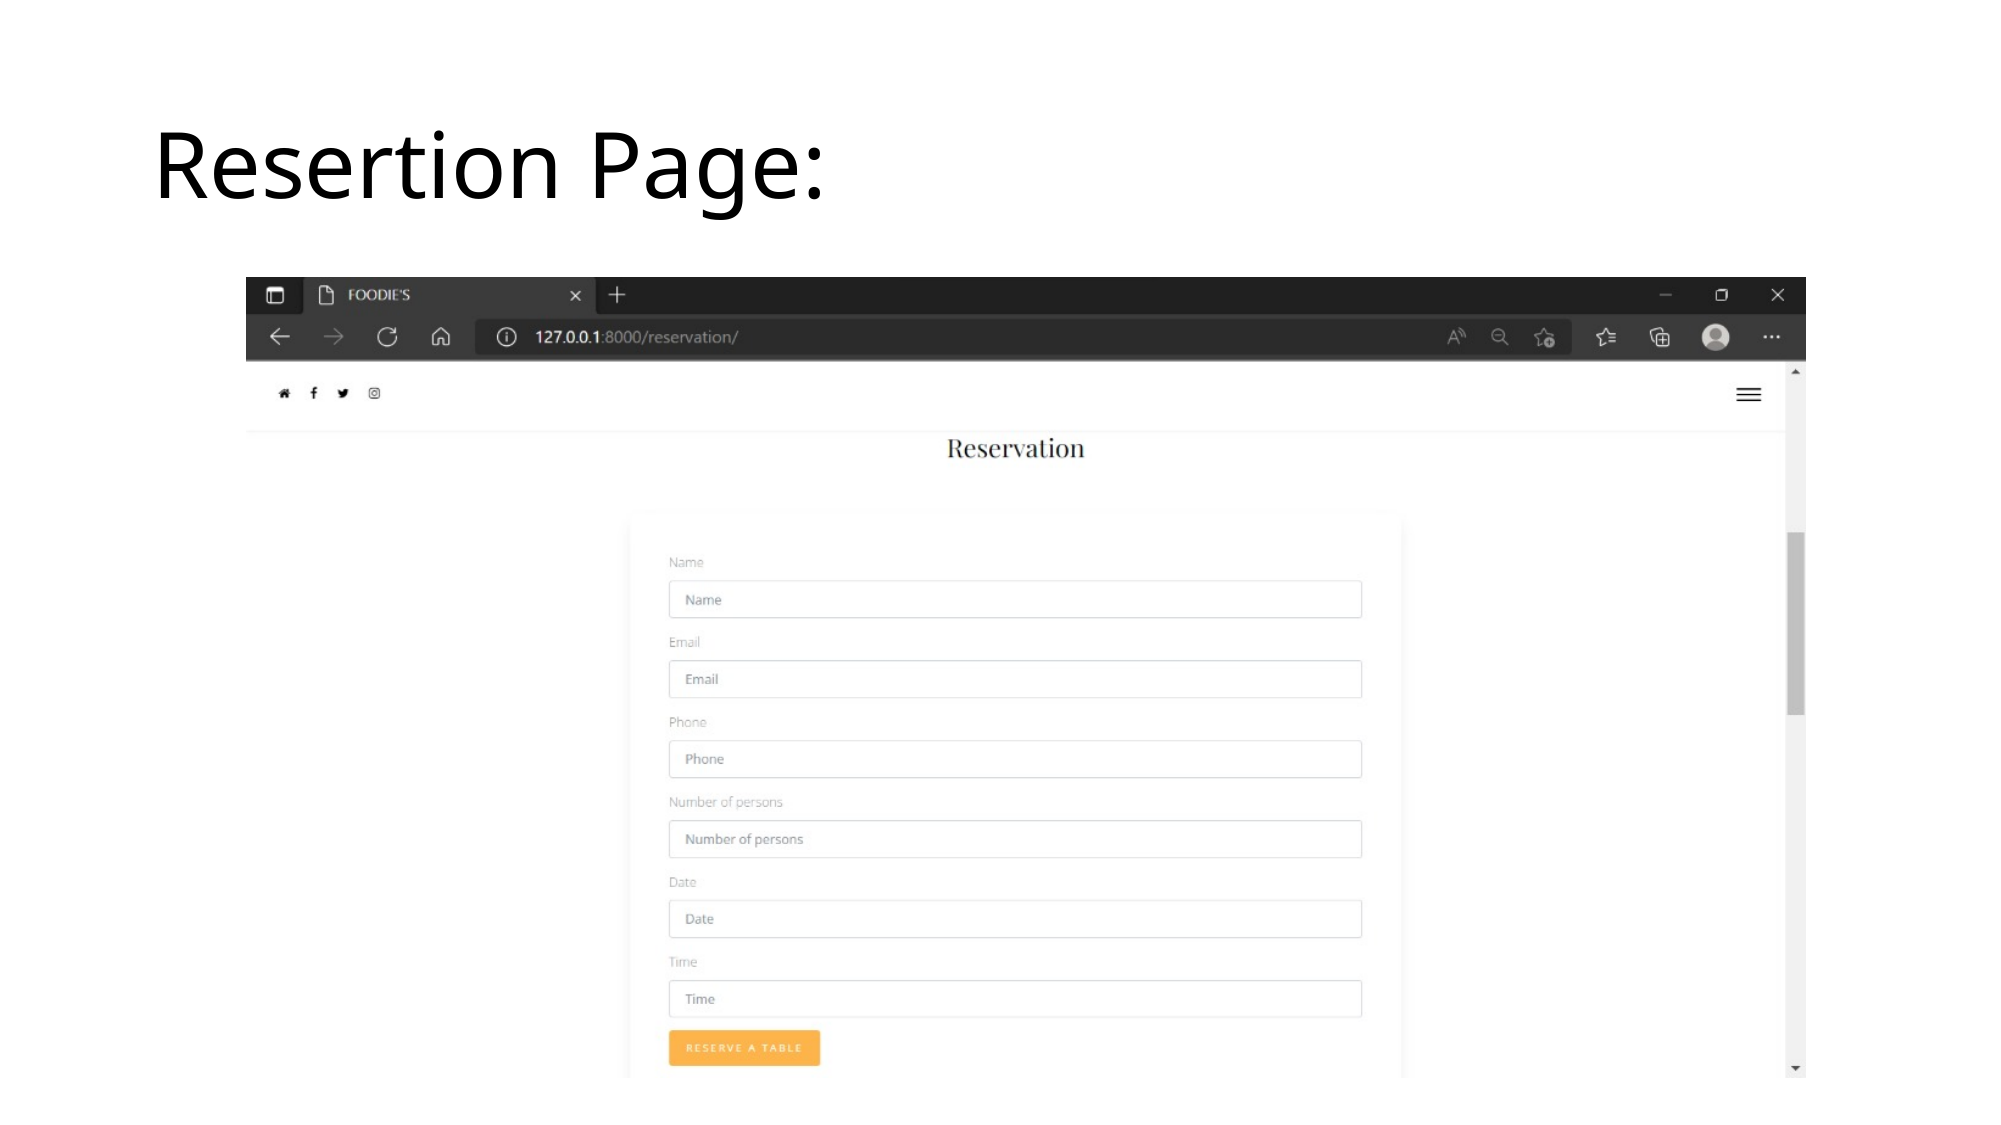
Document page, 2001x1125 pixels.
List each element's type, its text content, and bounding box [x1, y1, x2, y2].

title Resertion Page: [137, 59, 1863, 278]
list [246, 277, 1806, 1078]
